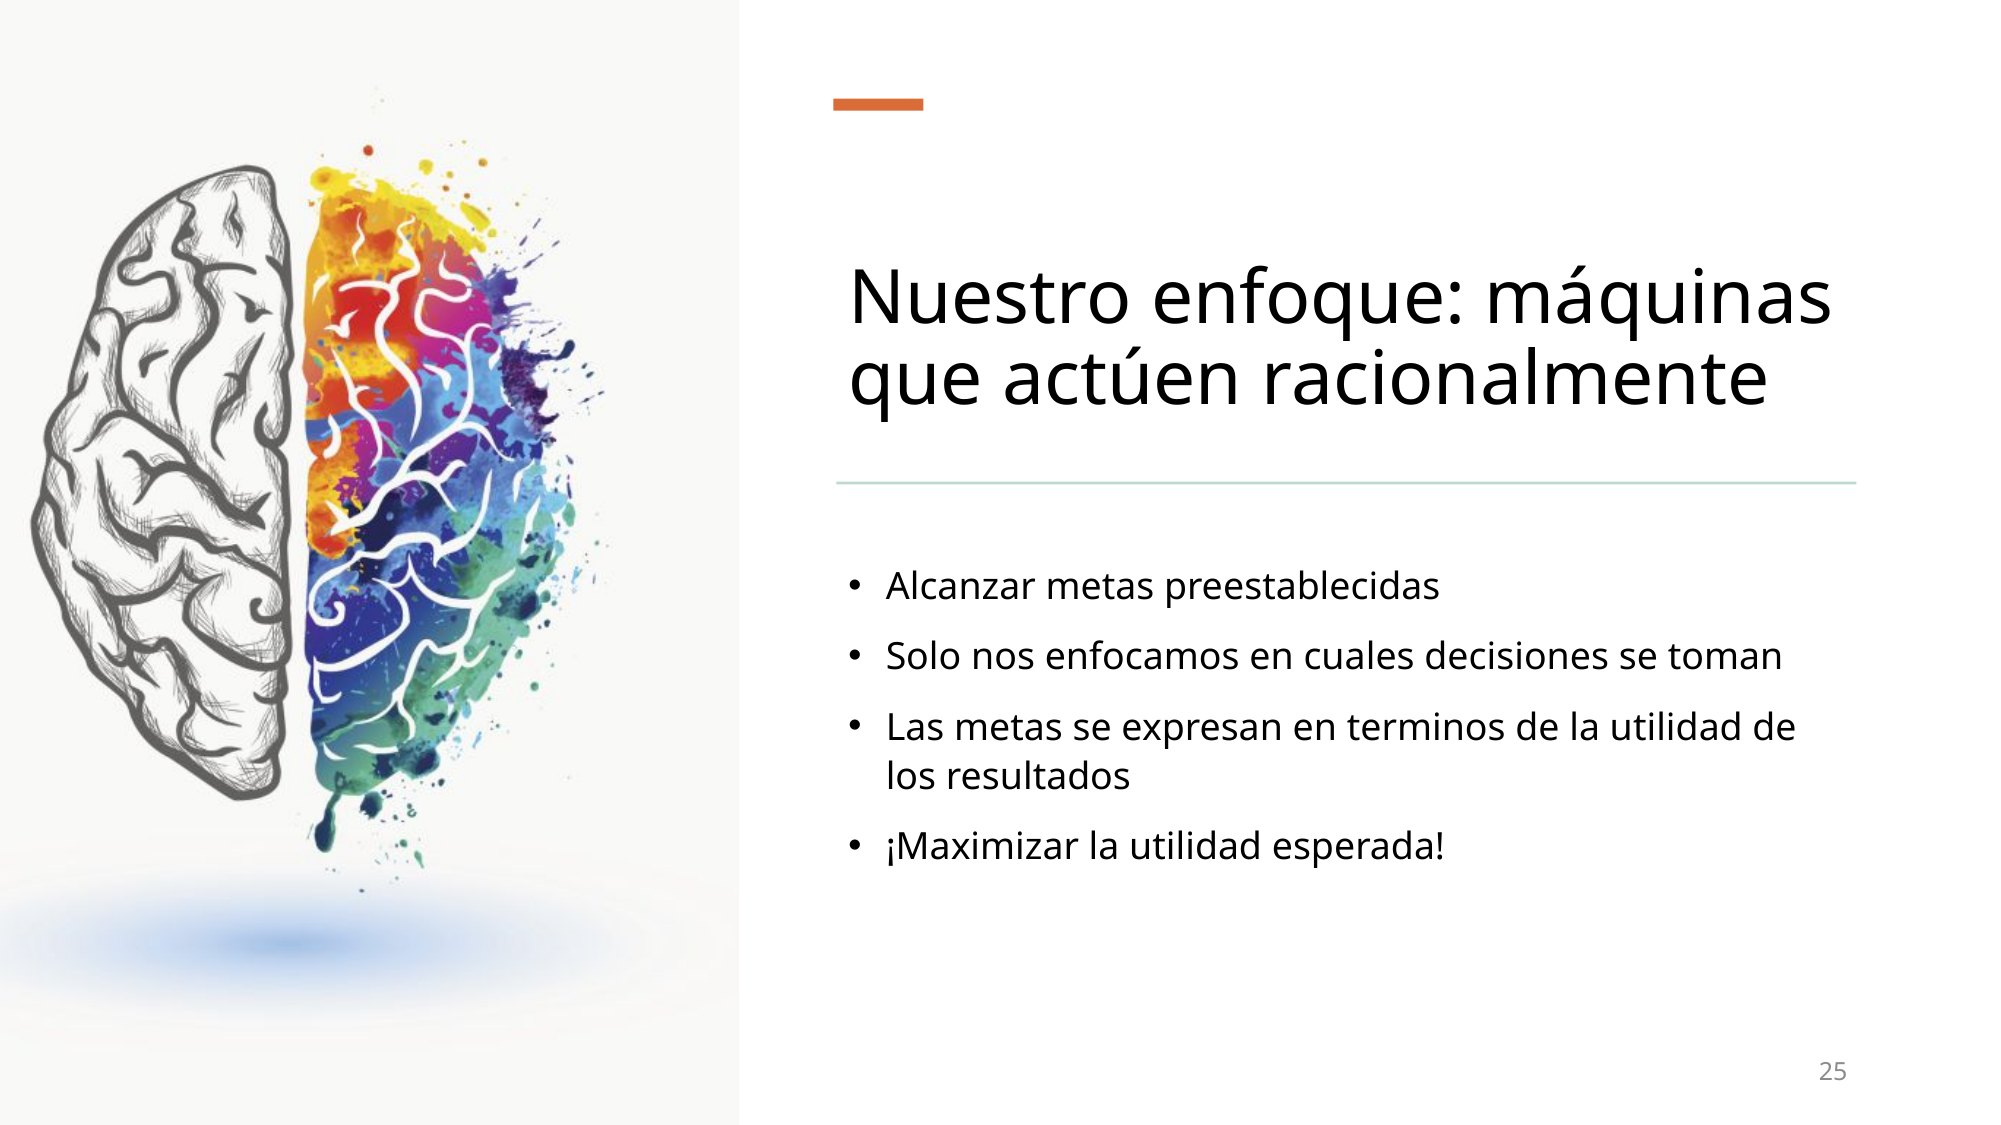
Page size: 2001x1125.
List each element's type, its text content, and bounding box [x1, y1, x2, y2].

title Nuestro enfoque: máquinas que actúen racionalmente [833, 176, 1863, 429]
text_box [740, 0, 2000, 1125]
picture [0, 0, 740, 1125]
list Alcanzar metas preestablecidas Solo nos enfocamos en cuales decisiones se toman Las metas se expresan en terminos de la utilidad de los resultados ¡Maximizar la utilidad esperada! [833, 549, 1863, 1014]
slide_number 25 [1652, 1042, 1863, 1103]
text_box [832, 98, 924, 112]
text_box [835, 481, 1857, 486]
